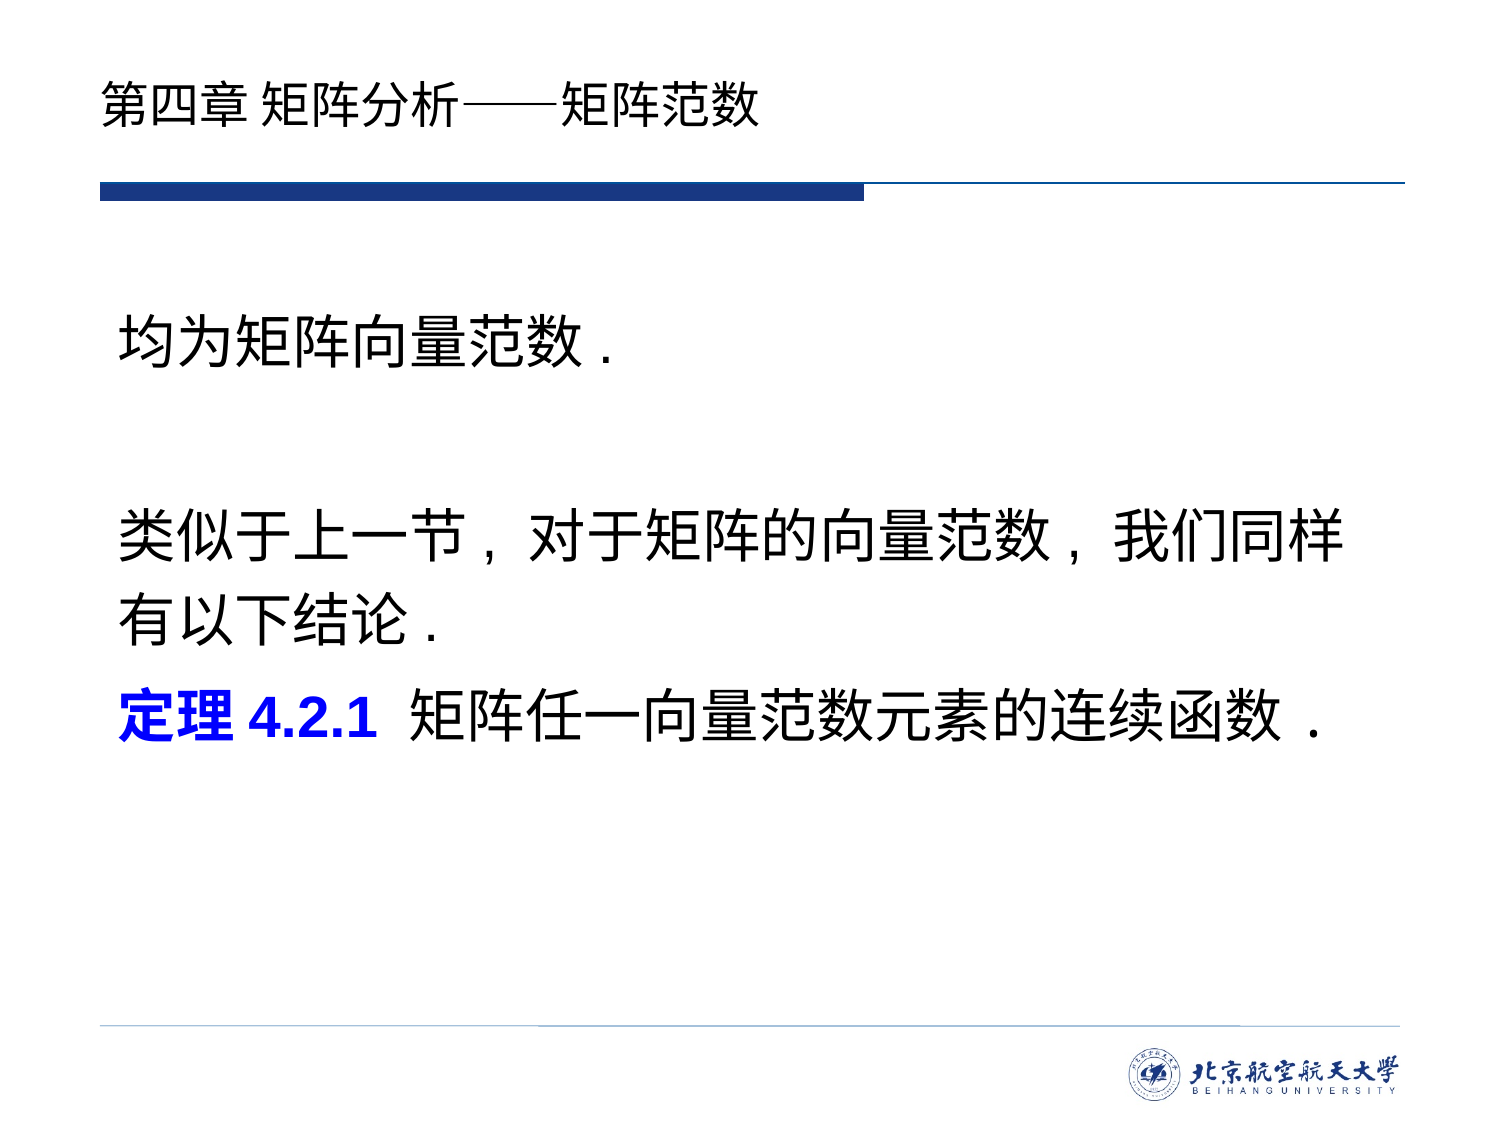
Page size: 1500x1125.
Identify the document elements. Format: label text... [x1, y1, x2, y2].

title 第四章 矩阵分析——矩阵范数 [83, 29, 1397, 141]
picture [1114, 1041, 1412, 1108]
